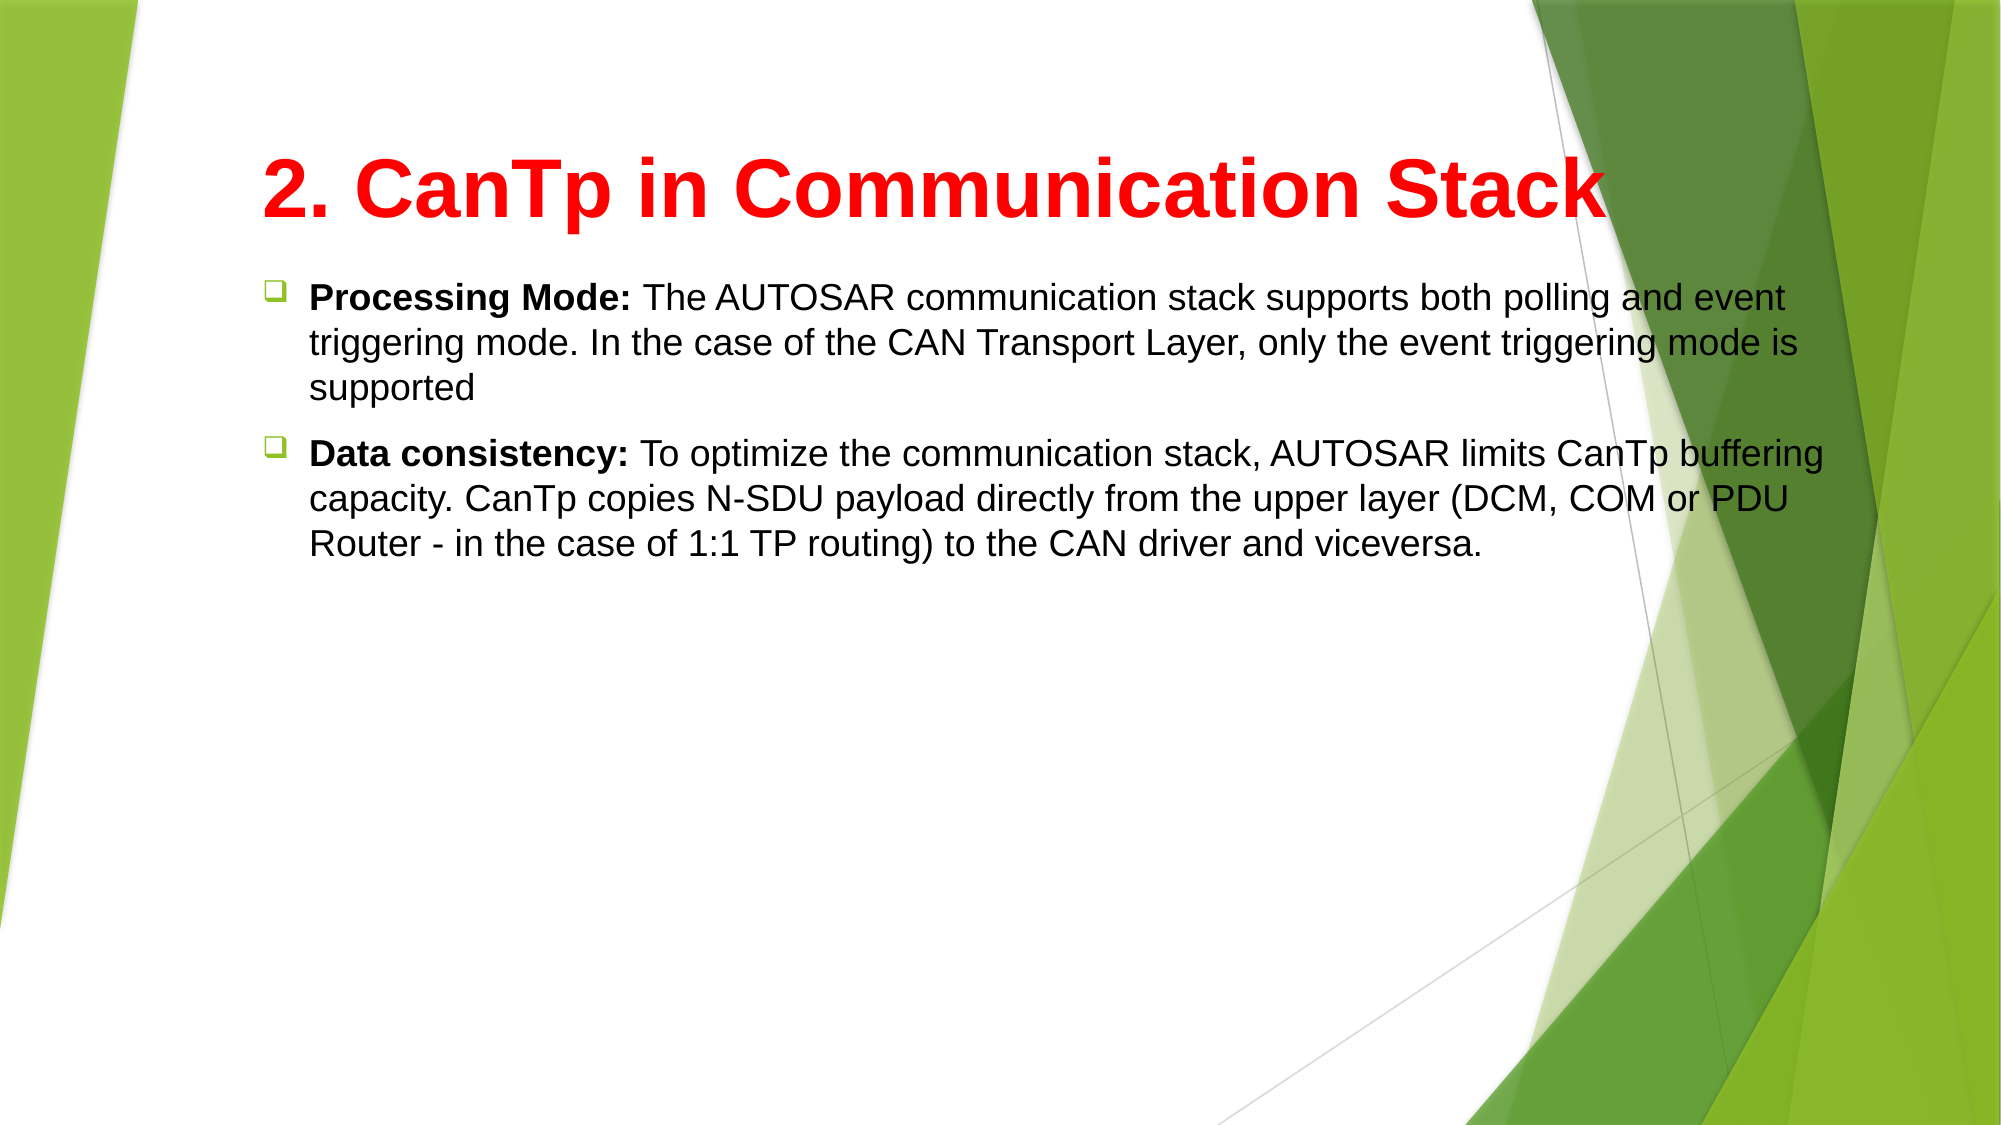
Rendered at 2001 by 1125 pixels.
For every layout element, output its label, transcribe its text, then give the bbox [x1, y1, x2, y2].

subtitle Processing Mode: The AUTOSAR communication stack supports both polling and event triggering mode. In the case of the CAN Transport Layer, only the event triggering mode is supported Data consistency: To optimize the communication stack, AUTOSAR limits CanTp buffering capacity. CanTp copies N-SDU payload directly from the upper layer (DCM, COM or PDU Router - in the case of 1:1 TP routing) to the CAN driver and viceversa. [247, 265, 1851, 1007]
title 2. CanTp in Communication Stack [247, 130, 1752, 242]
